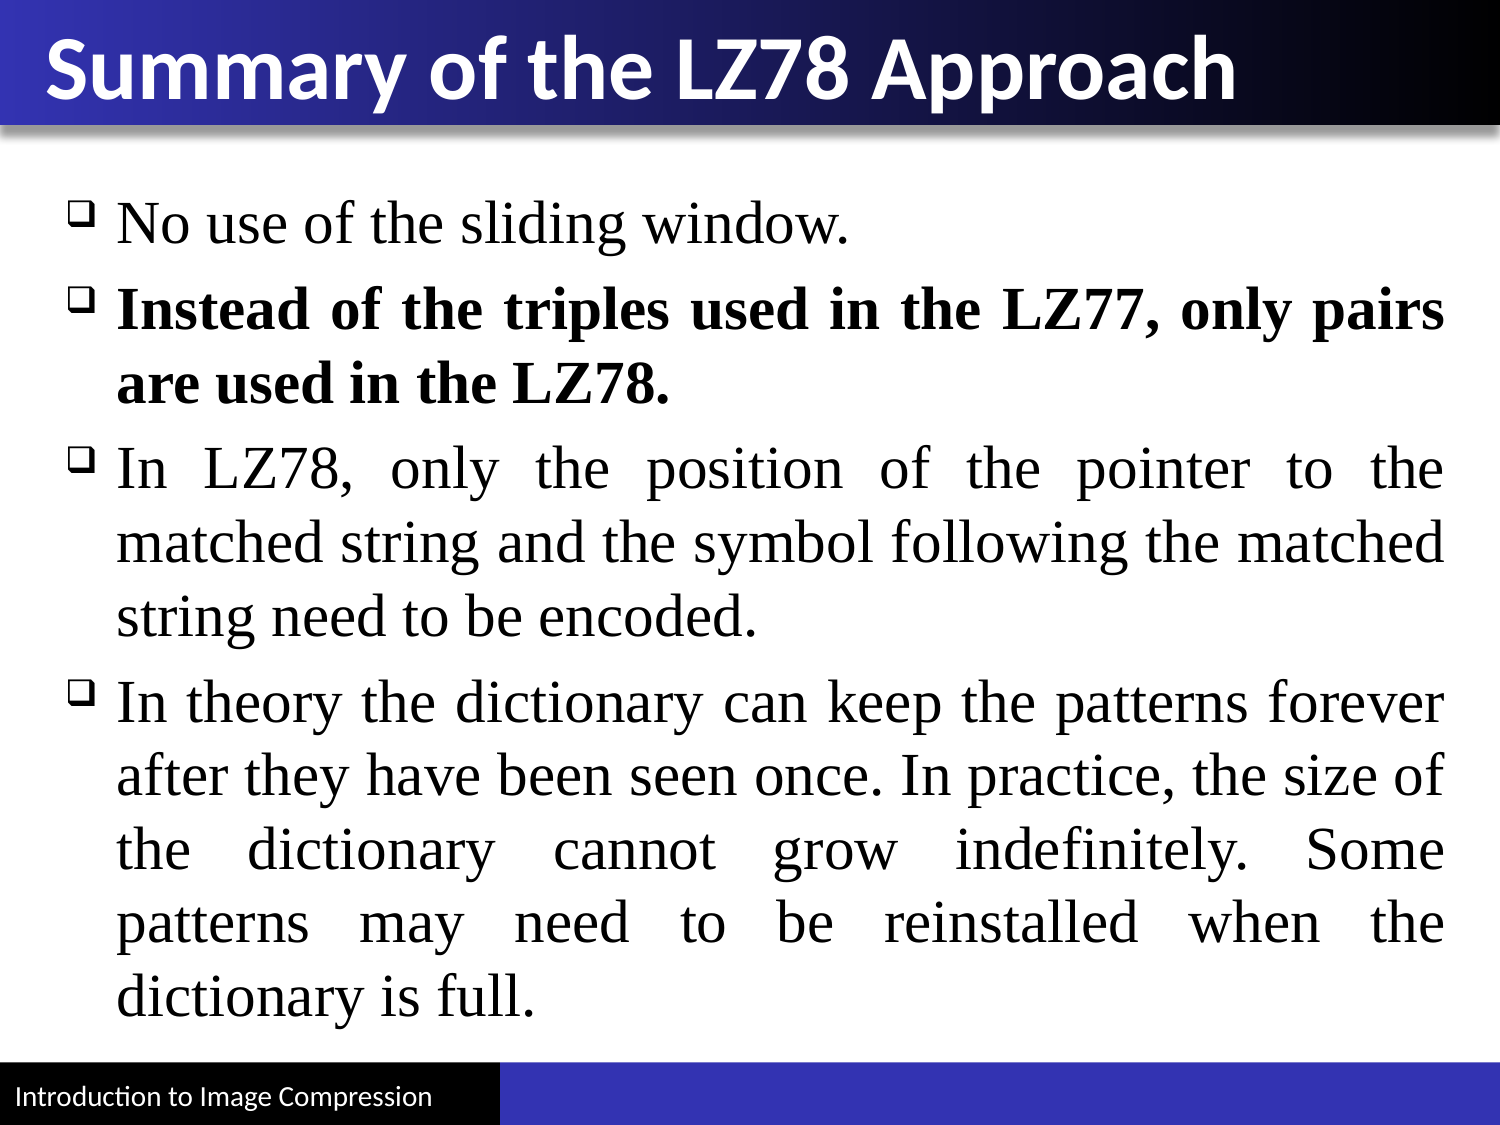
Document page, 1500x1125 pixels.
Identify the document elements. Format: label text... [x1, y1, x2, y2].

title Summary of the LZ78 Approach [0, 0, 1463, 126]
list No use of the sliding window. Instead of the triples used in the LZ77, only pairs are used in the LZ78. In LZ78, only the position of the pointer to the matched string and the symbol following the matched string need to be encoded. In theory the dictionary can keep the patterns forever after they have been seen once. In practice, the size of the dictionary cannot grow indefinitely. Some patterns may need to be reinstalled when the dictionary is full. [49, 528, 1463, 1038]
list No use of the sliding window. Instead of the triples used in the LZ77, only pairs are used in the LZ78. In LZ78, only the position of the pointer to the matched string and the symbol following the matched string need to be encoded. In theory the dictionary can keep the patterns forever after they have been seen once. In practice, the size of the dictionary cannot grow indefinitely. Some patterns may need to be reinstalled when the dictionary is full. [49, 174, 1463, 527]
